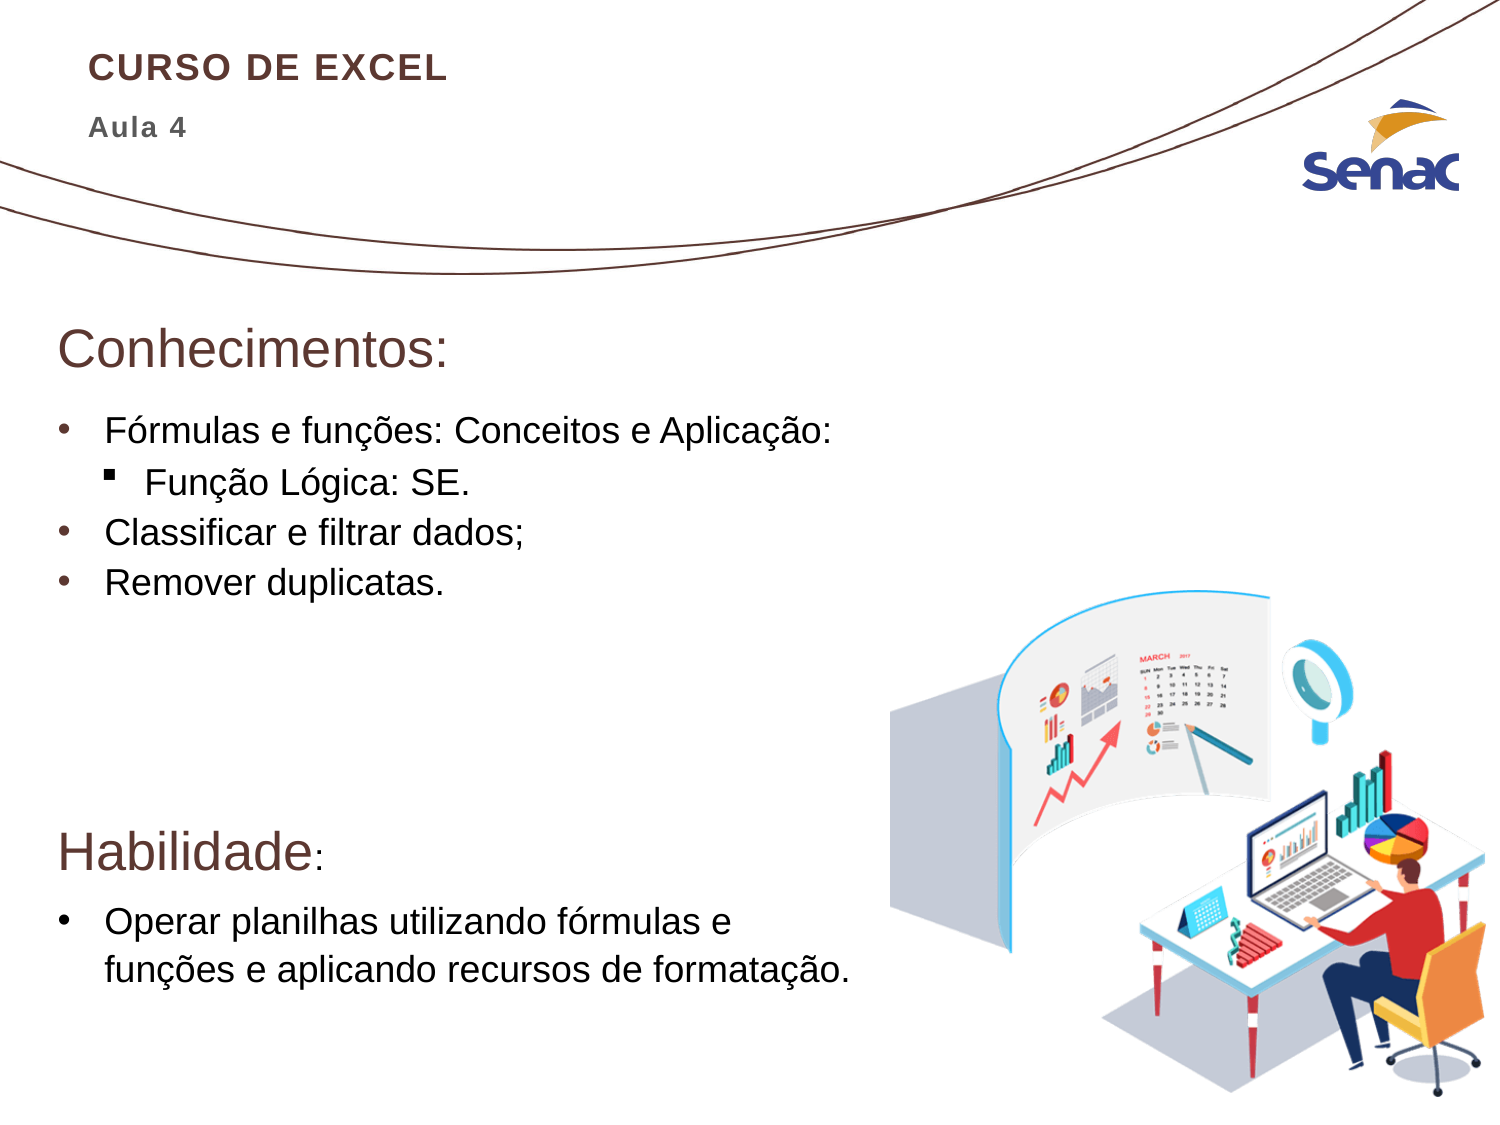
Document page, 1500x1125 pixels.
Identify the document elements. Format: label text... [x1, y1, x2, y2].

text_box Habilidade: Operar planilhas utilizando fórmulas e funções e aplicando recursos de formatação. [42, 804, 874, 998]
picture [890, 590, 1486, 1097]
picture [0, 0, 1500, 275]
text_box Fórmulas e funções: Conceitos e Aplicação: Função Lógica: SE. Classificar e filtrar dados; Remover duplicatas. [42, 400, 906, 622]
text_box Conhecimentos: [42, 310, 1393, 382]
